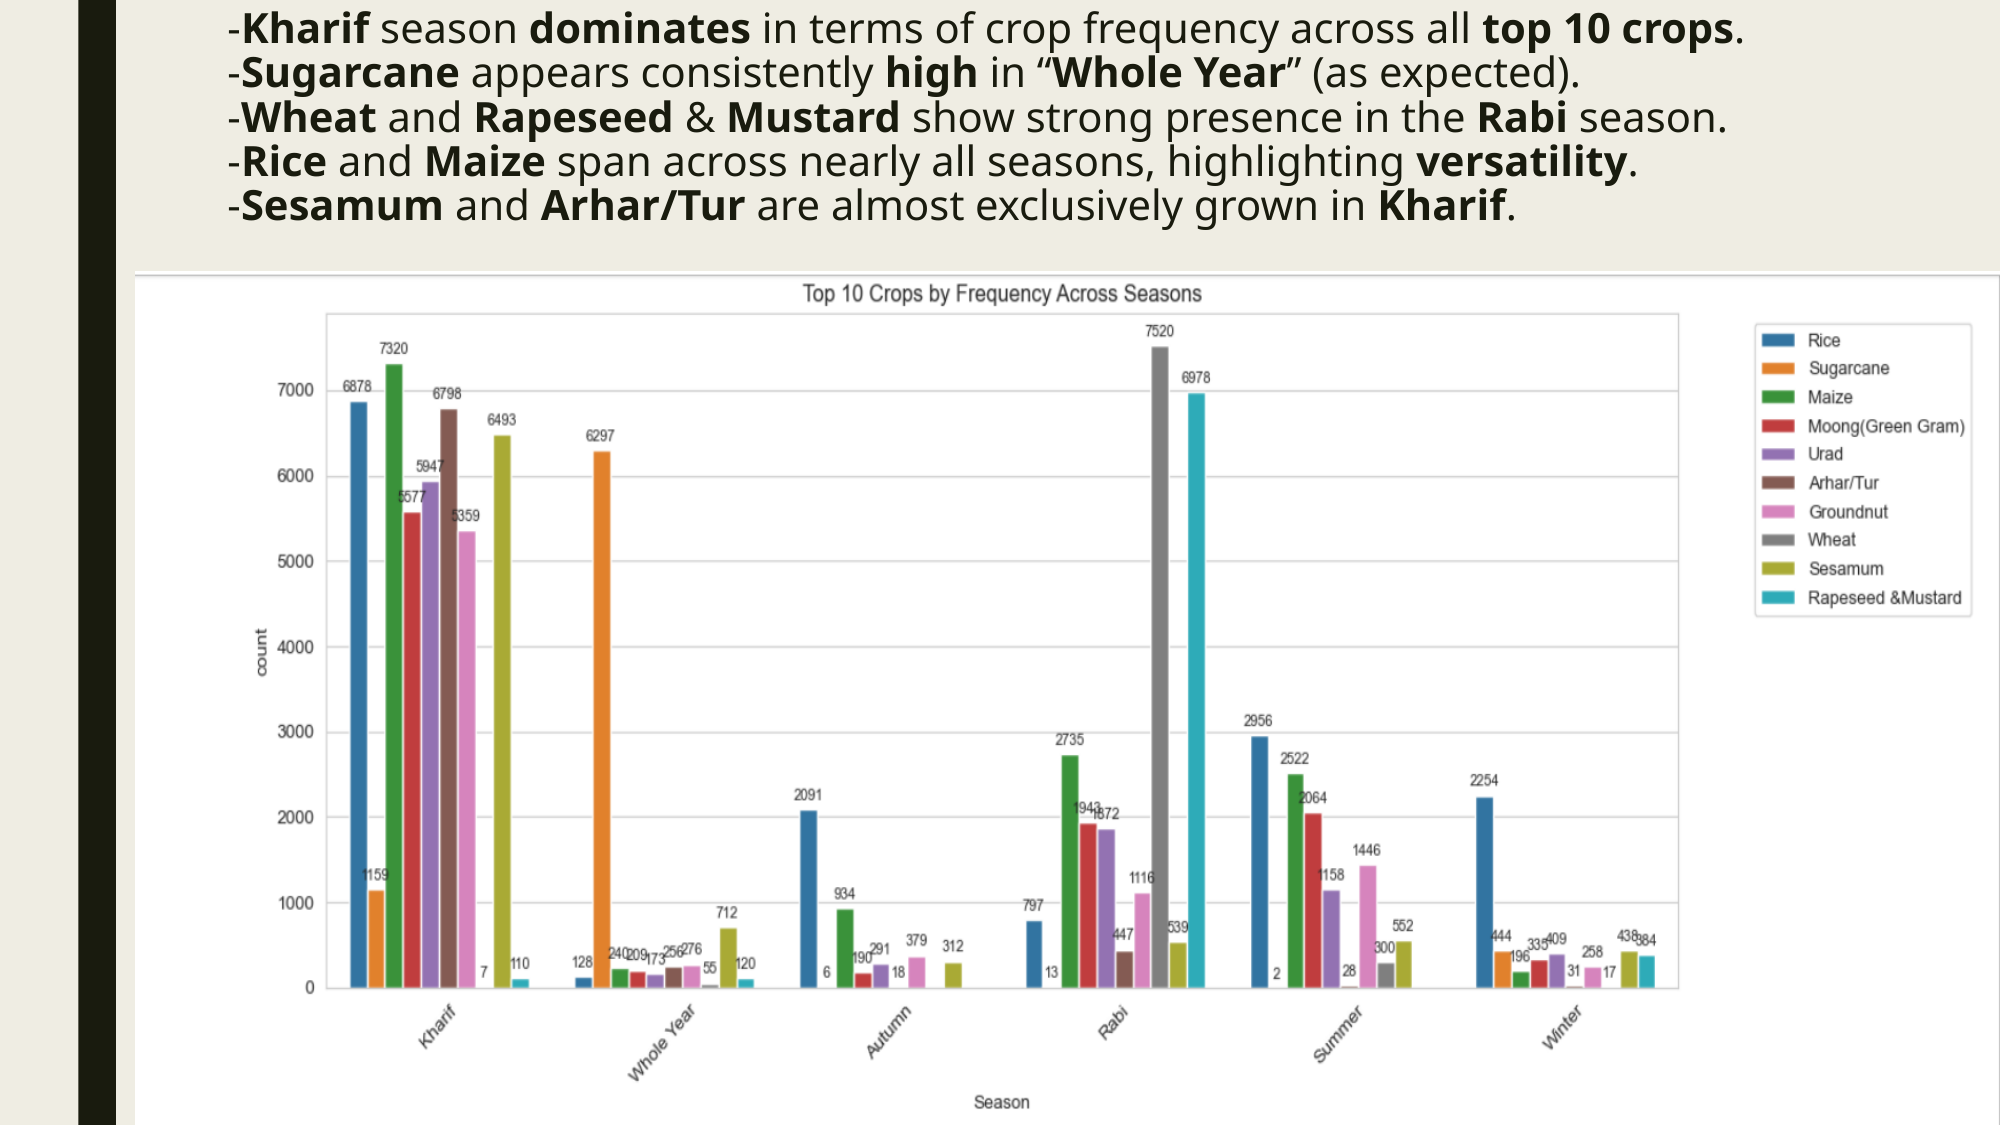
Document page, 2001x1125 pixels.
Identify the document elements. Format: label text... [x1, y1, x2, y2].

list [135, 271, 2000, 1125]
title -Kharif season dominates in terms of crop frequency across all top 10 crops. -Sugarcane appears consistently high in “Whole Year” (as expected). -Wheat and Rapeseed & Mustard show strong presence in the Rabi season. -Rice and Maize span across nearly all seasons, highlighting versatility. -Sesamum and Arhar/Tur are almost exclusively grown in Kharif. [212, 0, 1788, 244]
